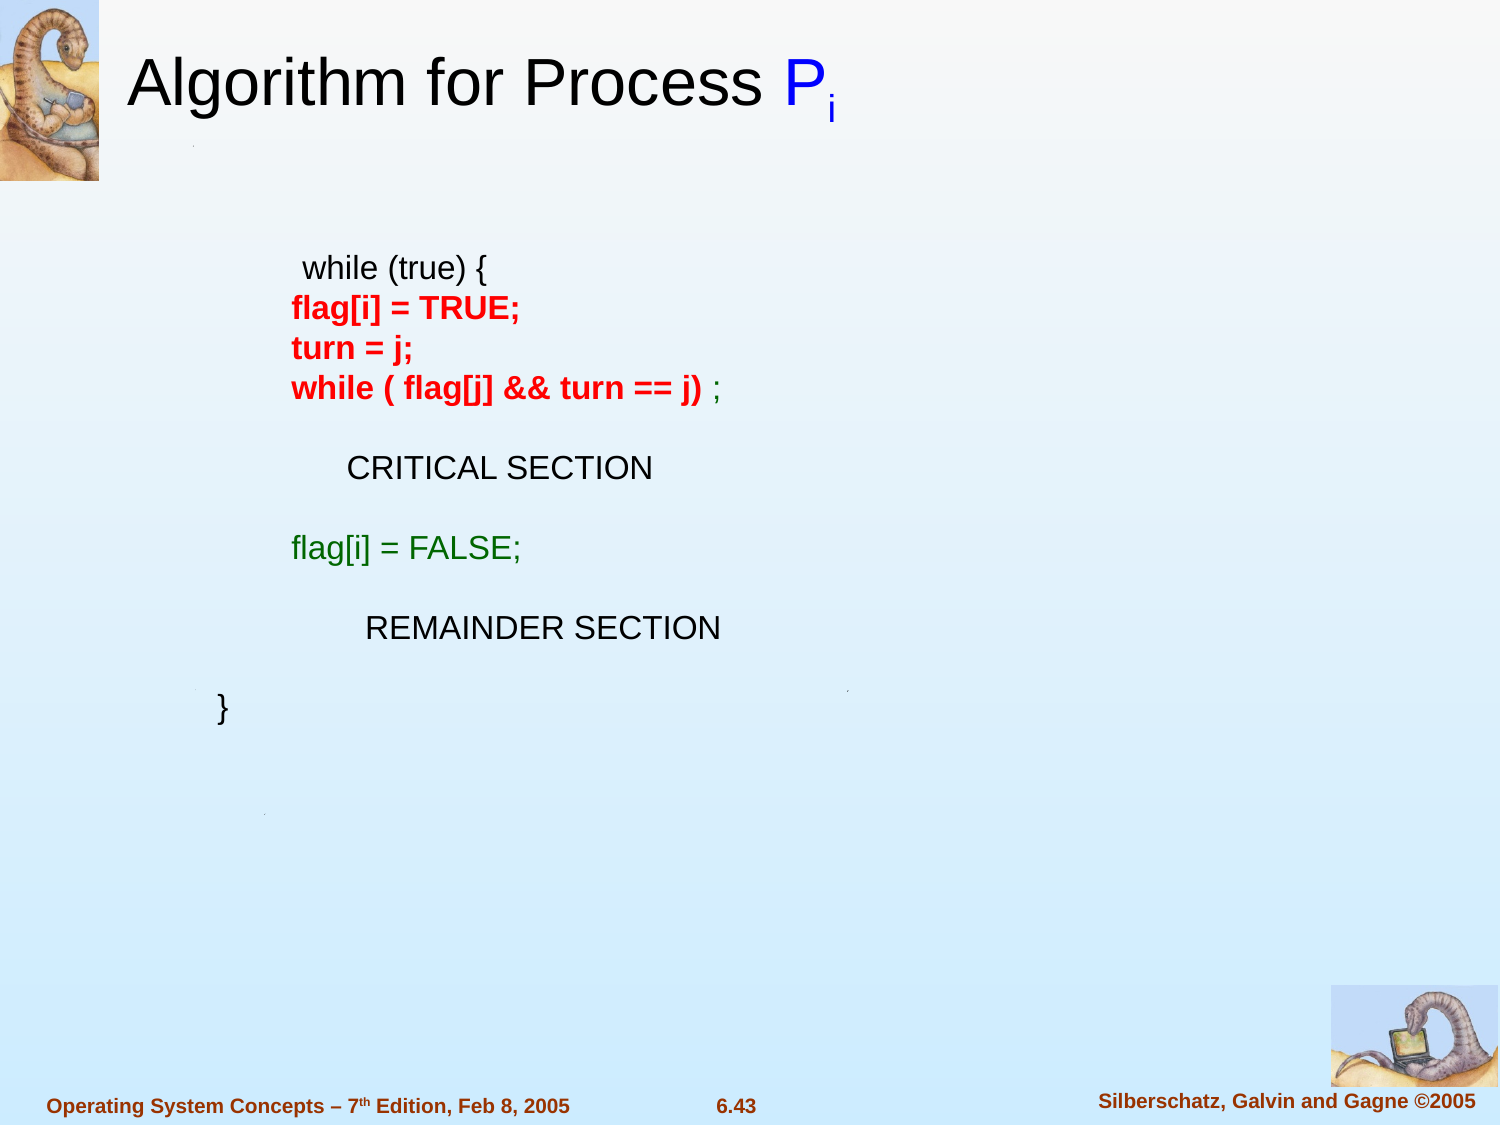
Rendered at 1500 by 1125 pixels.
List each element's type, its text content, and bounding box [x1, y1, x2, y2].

list while (true) { flag[i] = TRUE; turn = j; while ( flag[j] && turn == j) ; CRITICAL SECTION flag[i] = FALSE; REMAINDER SECTION } [137, 239, 1232, 963]
picture [0, 0, 99, 181]
title Algorithm for Process Pi [112, 37, 1438, 138]
picture [1331, 985, 1498, 1087]
